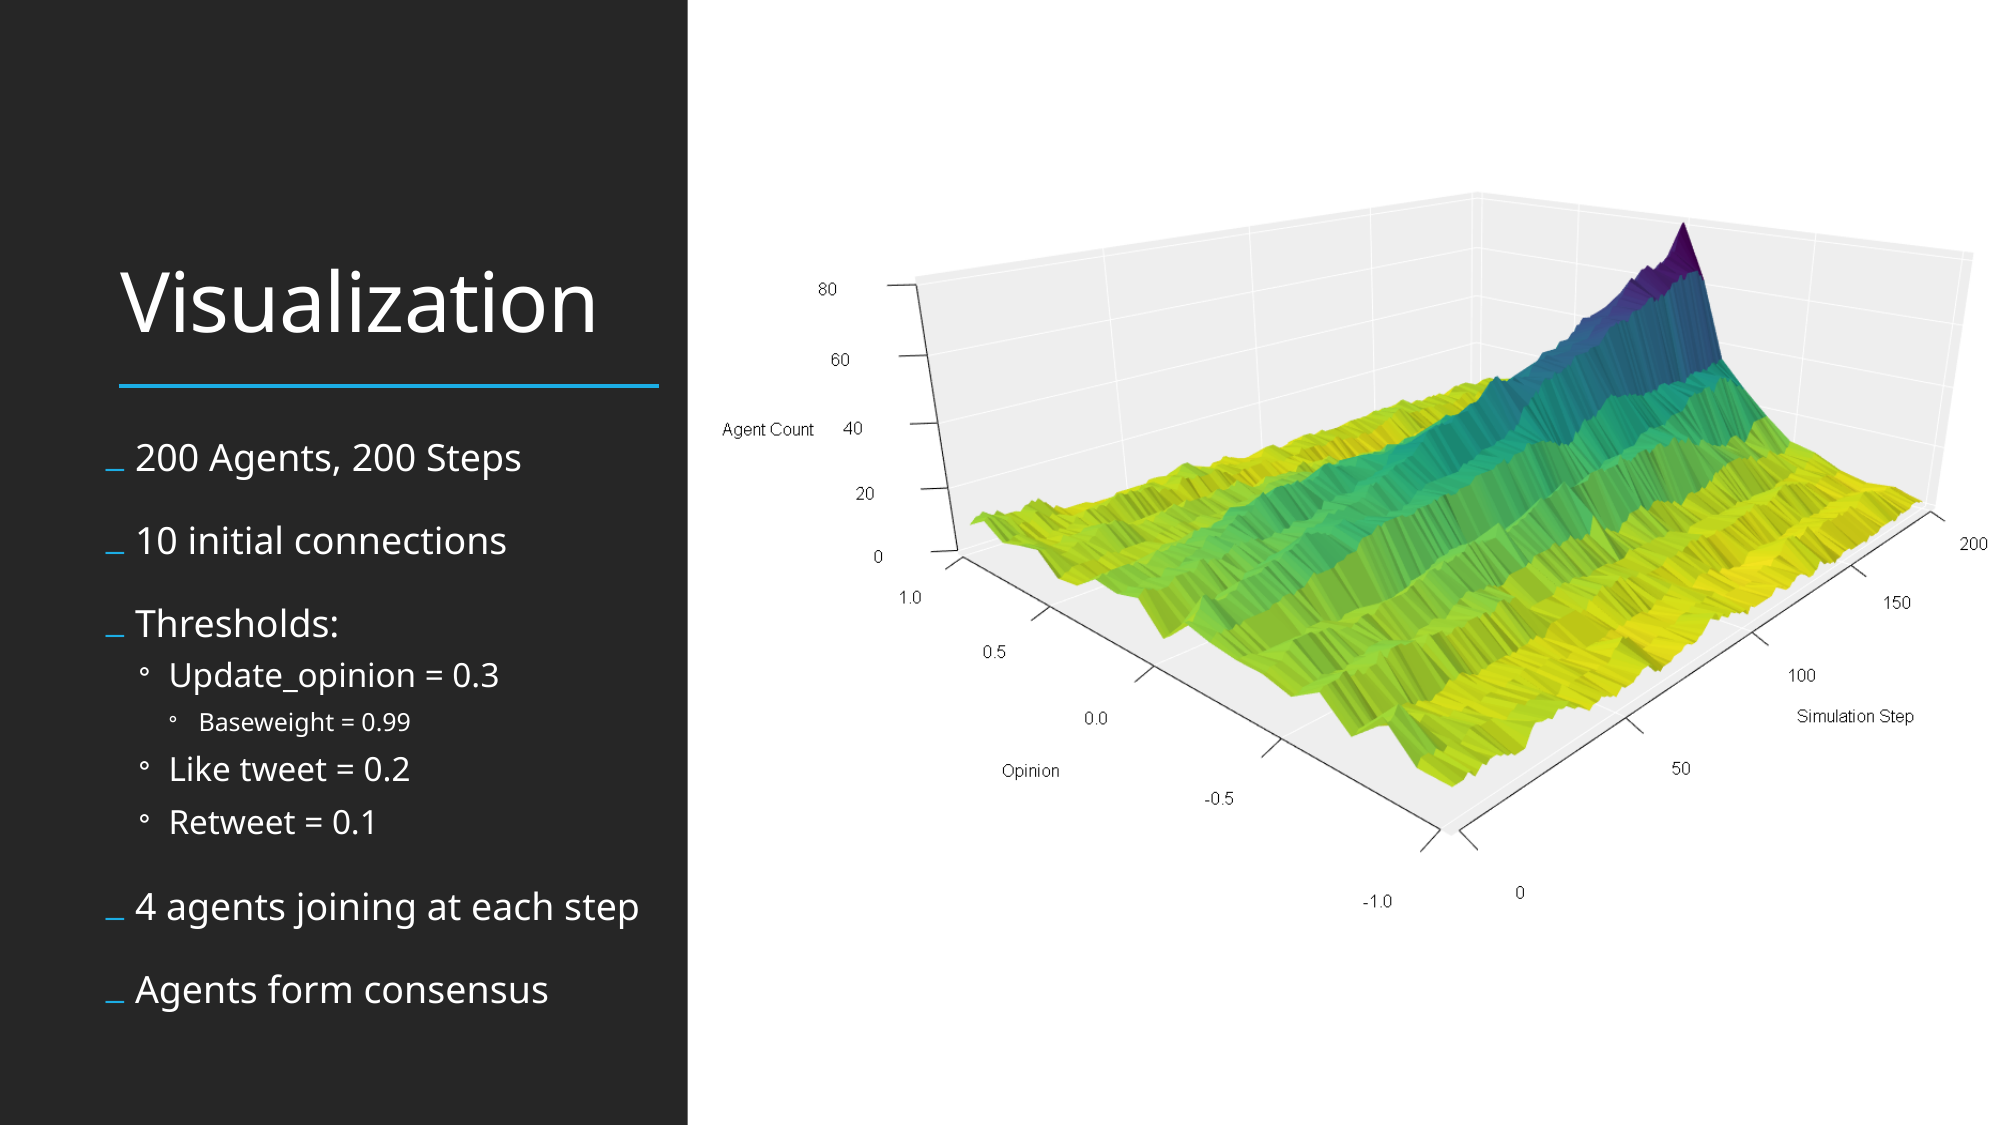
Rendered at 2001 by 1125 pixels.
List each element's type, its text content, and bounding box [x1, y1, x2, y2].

text_box [0, 0, 686, 1125]
list 200 Agents, 200 Steps 10 initial connections Thresholds: Update_opinion = 0.3 Baseweight = 0.99 Like tweet = 0.2 Retweet = 0.1 4 agents joining at each step Agents form consensus [105, 417, 672, 1067]
picture [712, 181, 2000, 916]
text_box [686, 0, 2000, 1125]
title Visualization [105, 84, 672, 359]
